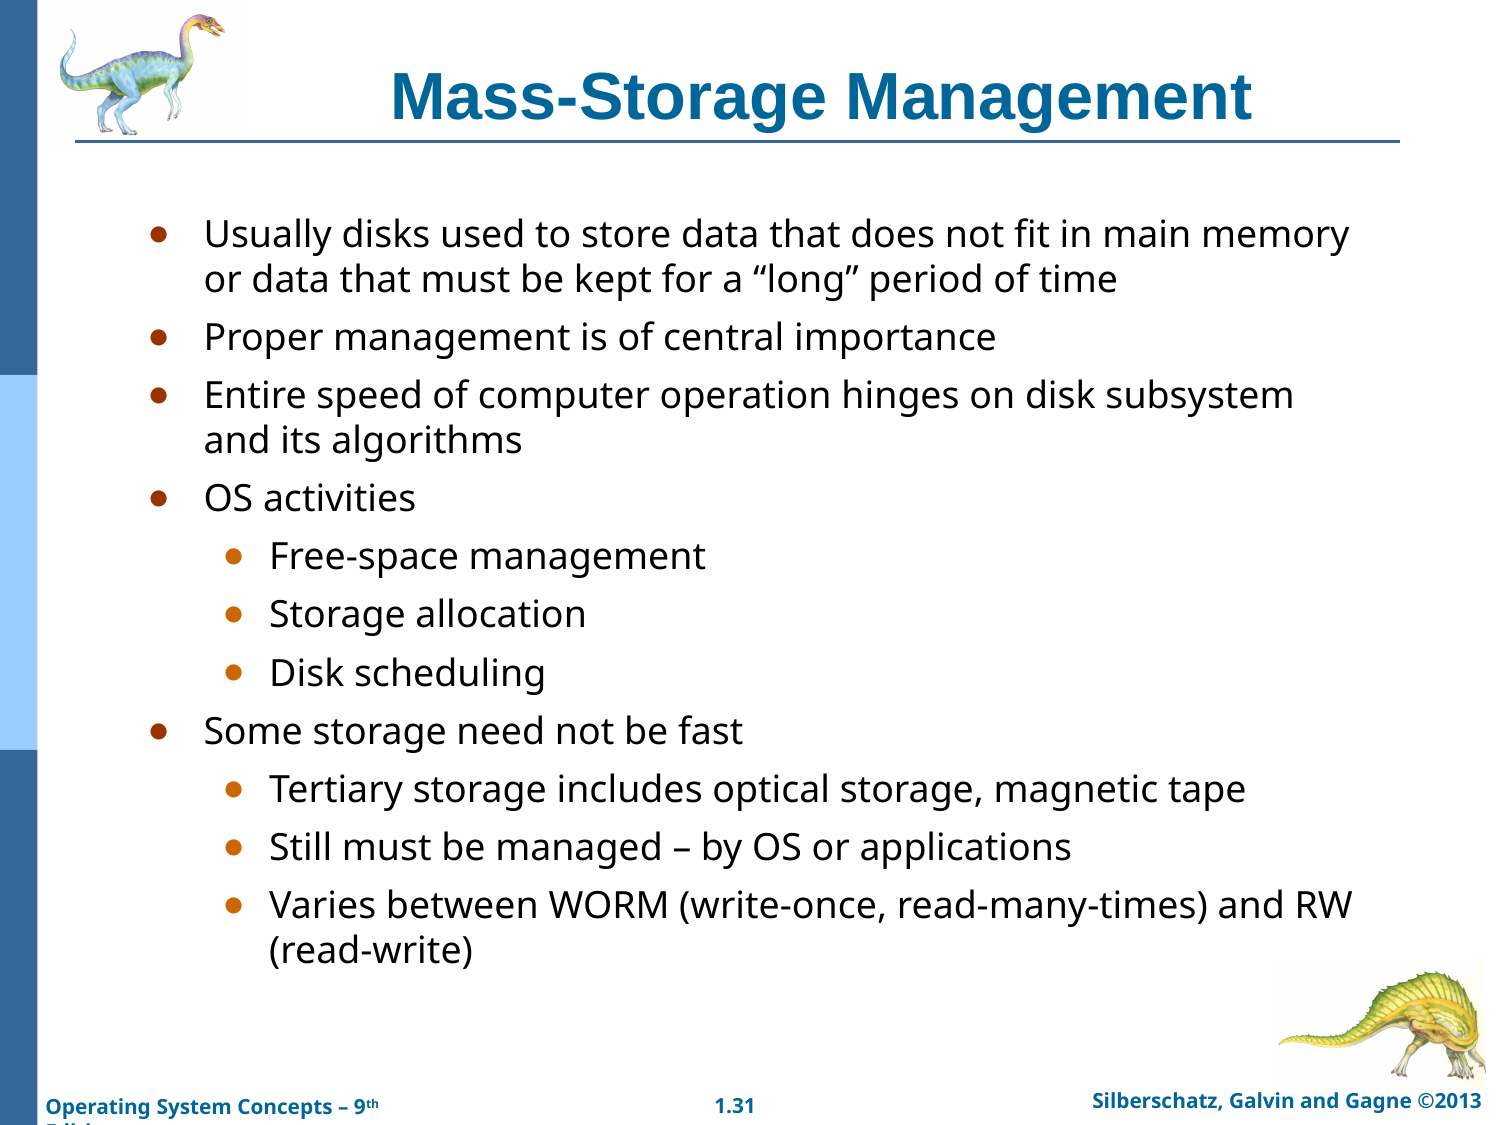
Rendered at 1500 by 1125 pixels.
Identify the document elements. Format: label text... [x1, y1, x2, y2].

title Mass-Storage Management [218, 45, 1425, 141]
list Usually disks used to store data that does not fit in main memory or data that must be kept for a “long” period of time Proper management is of central importance Entire speed of computer operation hinges on disk subsystem and its algorithms OS activities Free-space management Storage allocation Disk scheduling Some storage need not be fast Tertiary storage includes optical storage, magnetic tape Still must be managed – by OS or applications Varies between WORM (write-once, read-many-times) and RW (read-write) [132, 202, 1375, 1013]
picture [46, 0, 243, 149]
picture [1275, 959, 1486, 1090]
